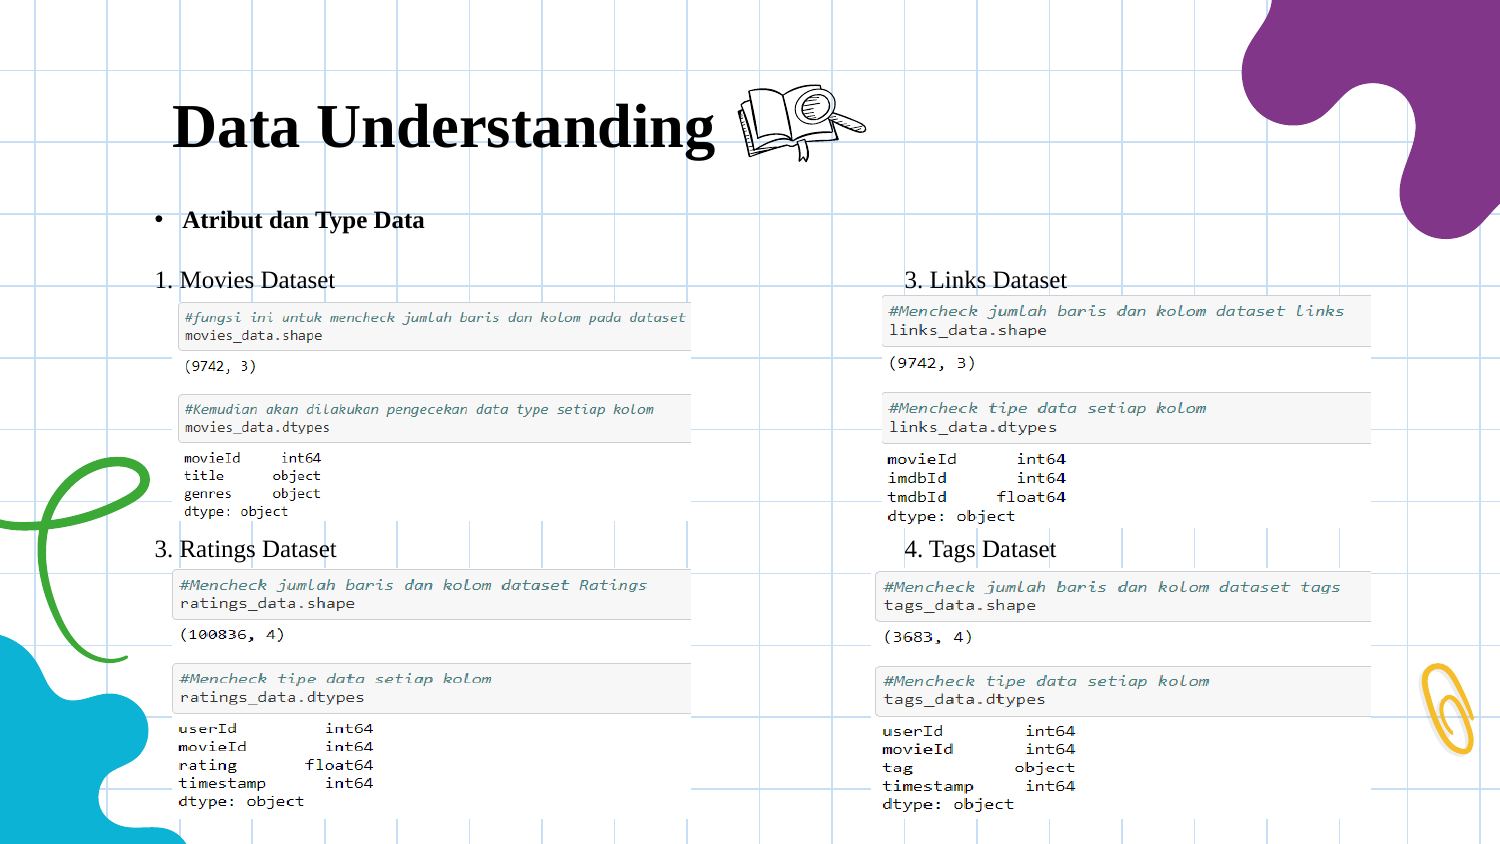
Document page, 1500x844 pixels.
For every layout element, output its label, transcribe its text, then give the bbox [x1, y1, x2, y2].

picture [882, 295, 1371, 528]
subtitle Atribut dan Type Data 1. Movies Dataset 3. Links Dataset 3. Ratings Dataset 4. Tags Dataset [120, 158, 1446, 844]
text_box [740, 80, 866, 163]
picture [172, 302, 691, 521]
picture [172, 568, 691, 819]
picture [871, 568, 1371, 819]
title Data Understanding [55, 70, 834, 622]
